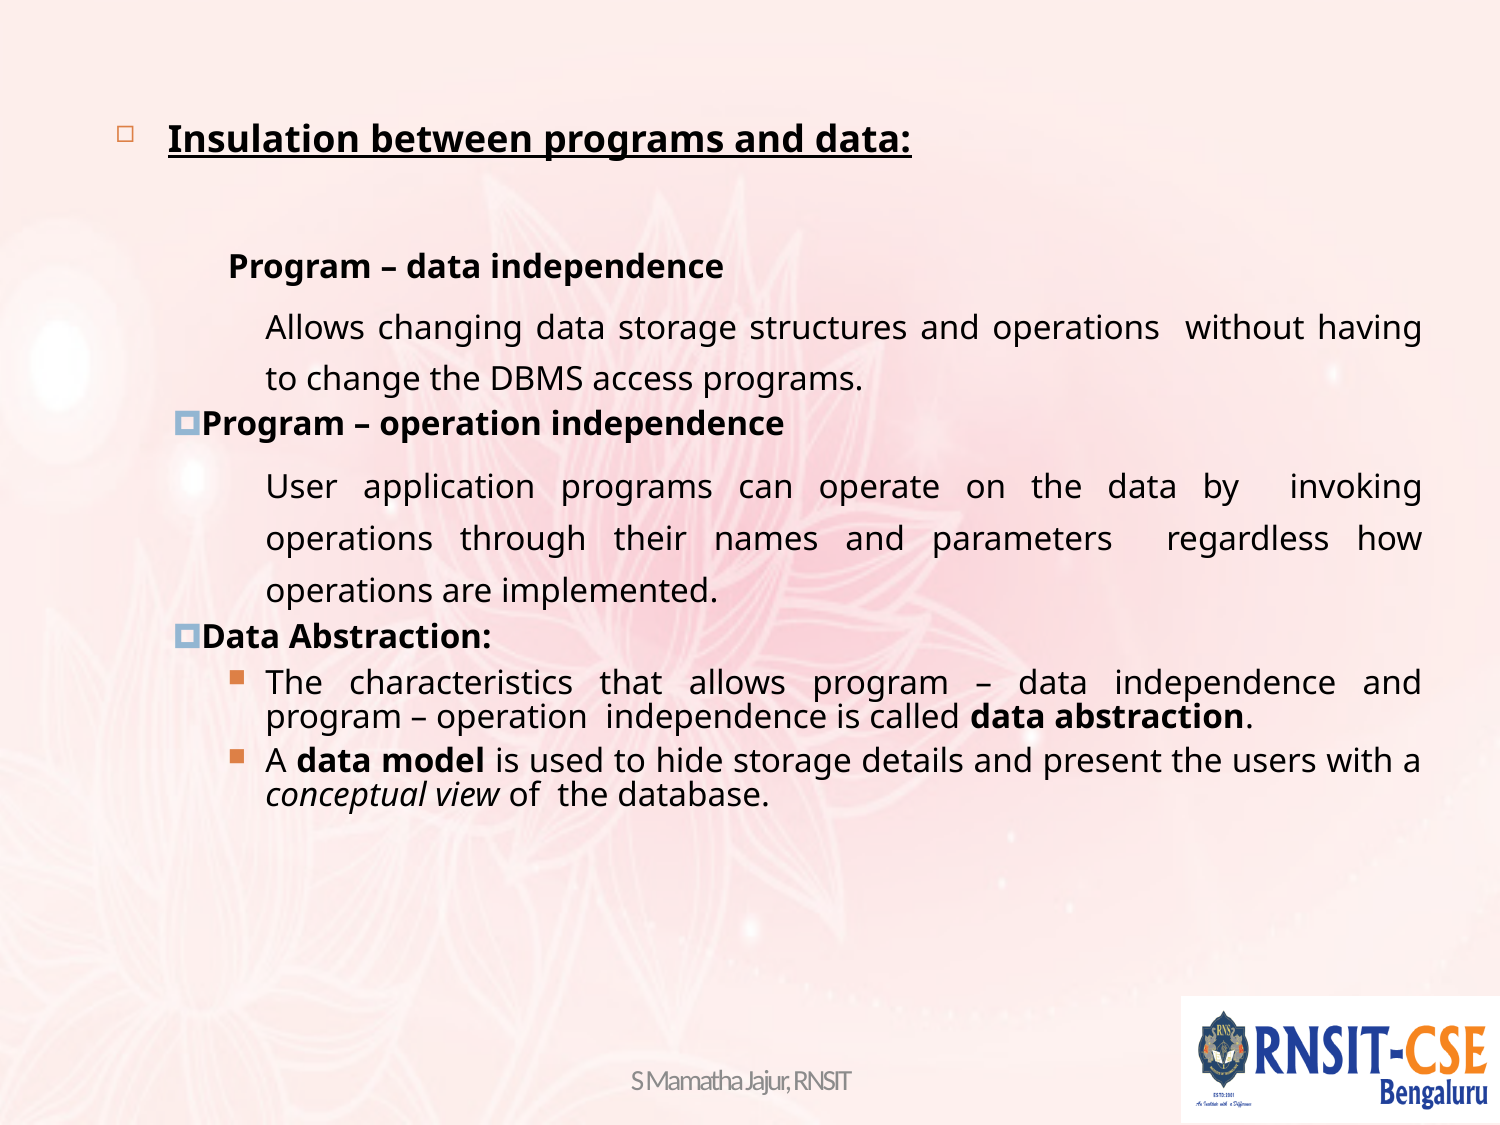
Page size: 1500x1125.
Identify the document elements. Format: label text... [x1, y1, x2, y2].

footer S Mamatha Jajur, RNSIT [512, 1035, 969, 1125]
text_box Insulation between programs and data: [113, 112, 951, 160]
picture [1181, 996, 1500, 1123]
text_box Program – data independence Allows changing data storage structures and operations without having to change the DBMS access programs. 🞑Program – operation independence User application programs can operate on the data by invoking operations through their names and parameters regardless how operations are implemented. 🞑Data Abstraction: The characteristics that allows program – data independence and program – operation independence is called data abstraction. A data model is used to hide storage details and present the users with a conceptual view of the database. [173, 224, 1426, 1035]
